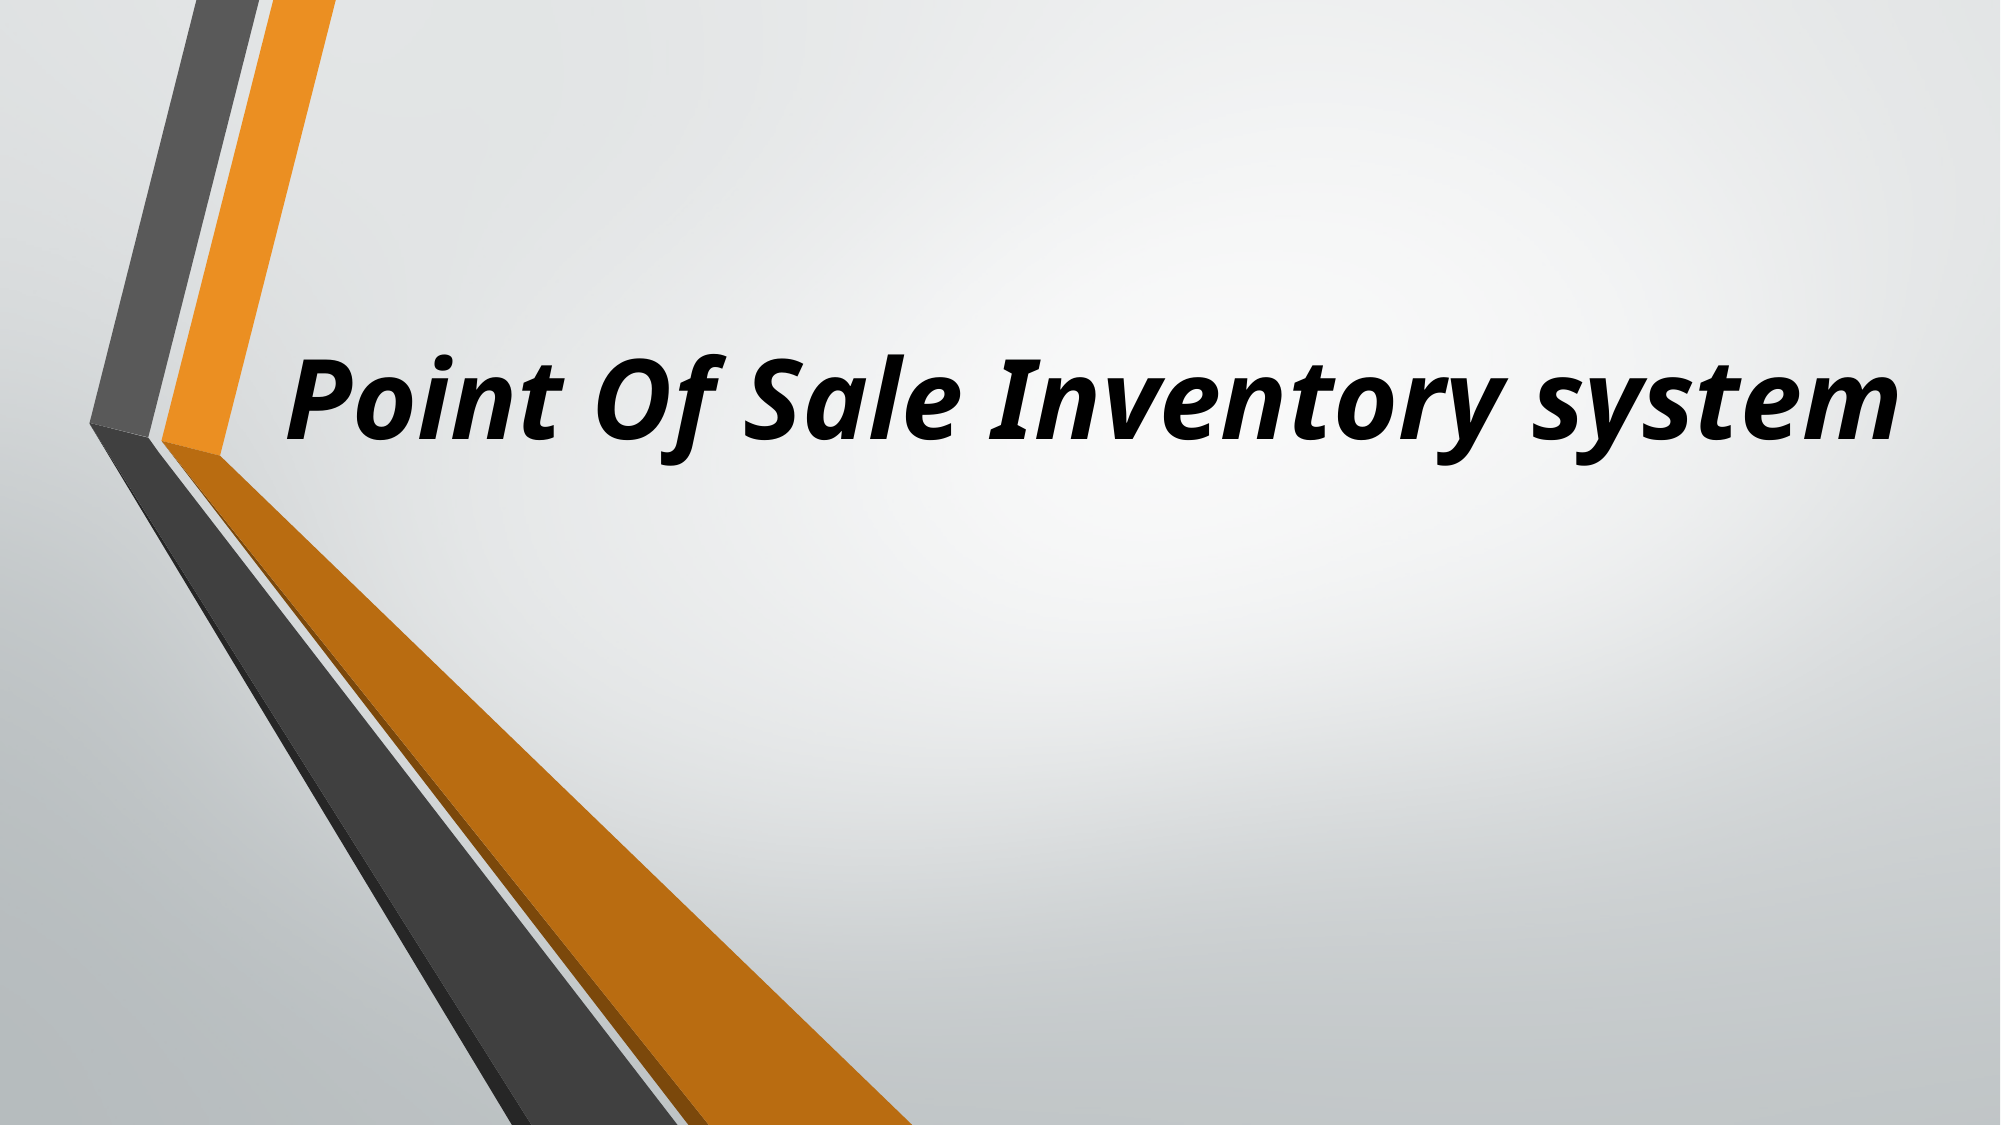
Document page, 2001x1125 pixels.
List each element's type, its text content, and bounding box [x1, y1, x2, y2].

title Point Of Sale Inventory system [255, 187, 1919, 470]
